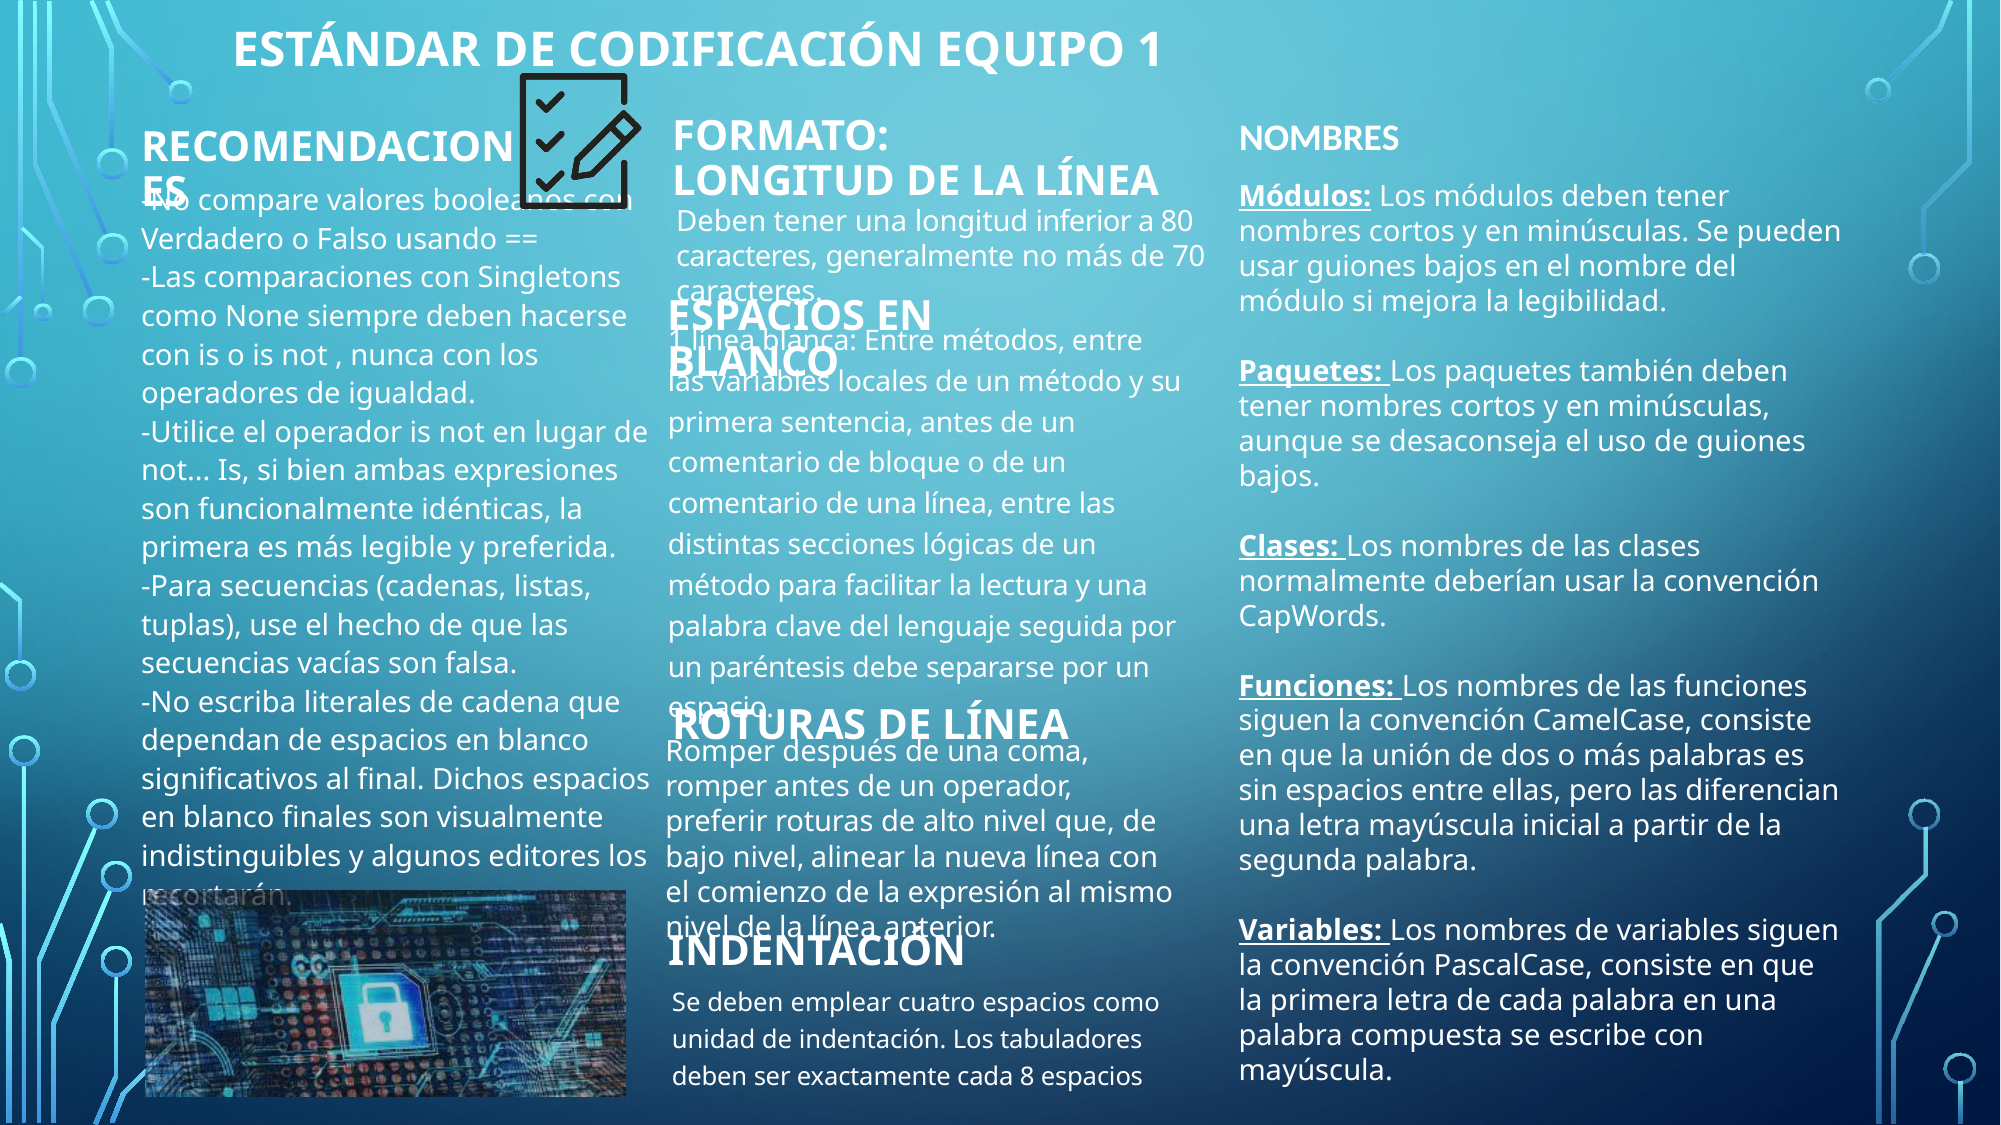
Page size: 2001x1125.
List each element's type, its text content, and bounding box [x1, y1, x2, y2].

text_box Módulos: Los módulos deben tener nombres cortos y en minúsculas. Se pueden usar guiones bajos en el nombre del módulo si mejora la legibilidad. Paquetes: Los paquetes también deben tener nombres cortos y en minúsculas, aunque se desaconseja el uso de guiones bajos. Clases: Los nombres de las clases normalmente deberían usar la convención CapWords. Funciones: Los nombres de las funciones siguen la convención CamelCase, consiste en que la unión de dos o más palabras es sin espacios entre ellas, pero las diferencian una letra mayúscula inicial a partir de la segunda palabra. Variables: Los nombres de variables siguen la convención PascalCase, consiste en que la primera letra de cada palabra en una palabra compuesta se escribe con mayúscula. Constantes: Las constantes generalmente se definen en un nivel de módulo y se escriben en letras mayúsculas con guiones bajos que separan las palabras. Los ejemplos incluyen MAX_OVERFLOW y TOTAL . [1223, 169, 1859, 1125]
text_box Espacios en blanco [678, 274, 1082, 307]
picture [511, 72, 649, 210]
text_box Estándar de codificación equipo 1 [217, 0, 1196, 109]
text_box Deben tener una longitud inferior a 80 caracteres, generalmente no más de 70 caracteres. [678, 194, 1223, 315]
text_box -No compare valores booleanos con Verdadero o Falso usando == -Las comparaciones con Singletons como None siempre deben hacerse con is o is not , nunca con los operadores de igualdad. -Utilice el operador is not en lugar de not... Is, si bien ambas expresiones son funcionalmente idénticas, la primera es más legible y preferida. -Para secuencias (cadenas, listas, tuplas), use el hecho de que las secuencias vacías son falsa. -No escriba literales de cadena que dependan de espacios en blanco significativos al final. Dichos espacios en blanco finales son visualmente indistinguibles y algunos editores los recortarán. [126, 58, 678, 1031]
text_box Formato: Longitud de la línea [678, 93, 1224, 194]
picture [145, 890, 626, 1097]
text_box Romper después de una coma, romper antes de un operador, preferir roturas de alto nivel que, de bajo nivel, alinear la nueva línea con el comienzo de la expresión al mismo nivel de la línea anterior. [648, 625, 1196, 1050]
list Se deben emplear cuatro espacios como unidad de indentación. Los tabuladores deben ser exactamente cada 8 espacios [656, 1050, 1178, 1111]
text_box 1 línea blanca: Entre métodos, entre las variables locales de un método y su primera sentencia, antes de un comentario de bloque o de un comentario de una línea, entre las distintas secciones lógicas de un método para facilitar la lectura y una palabra clave del lenguaje seguida por un paréntesis debe separarse por un espacio. [652, 307, 1200, 732]
text_box Nombres [1224, 72, 1548, 169]
